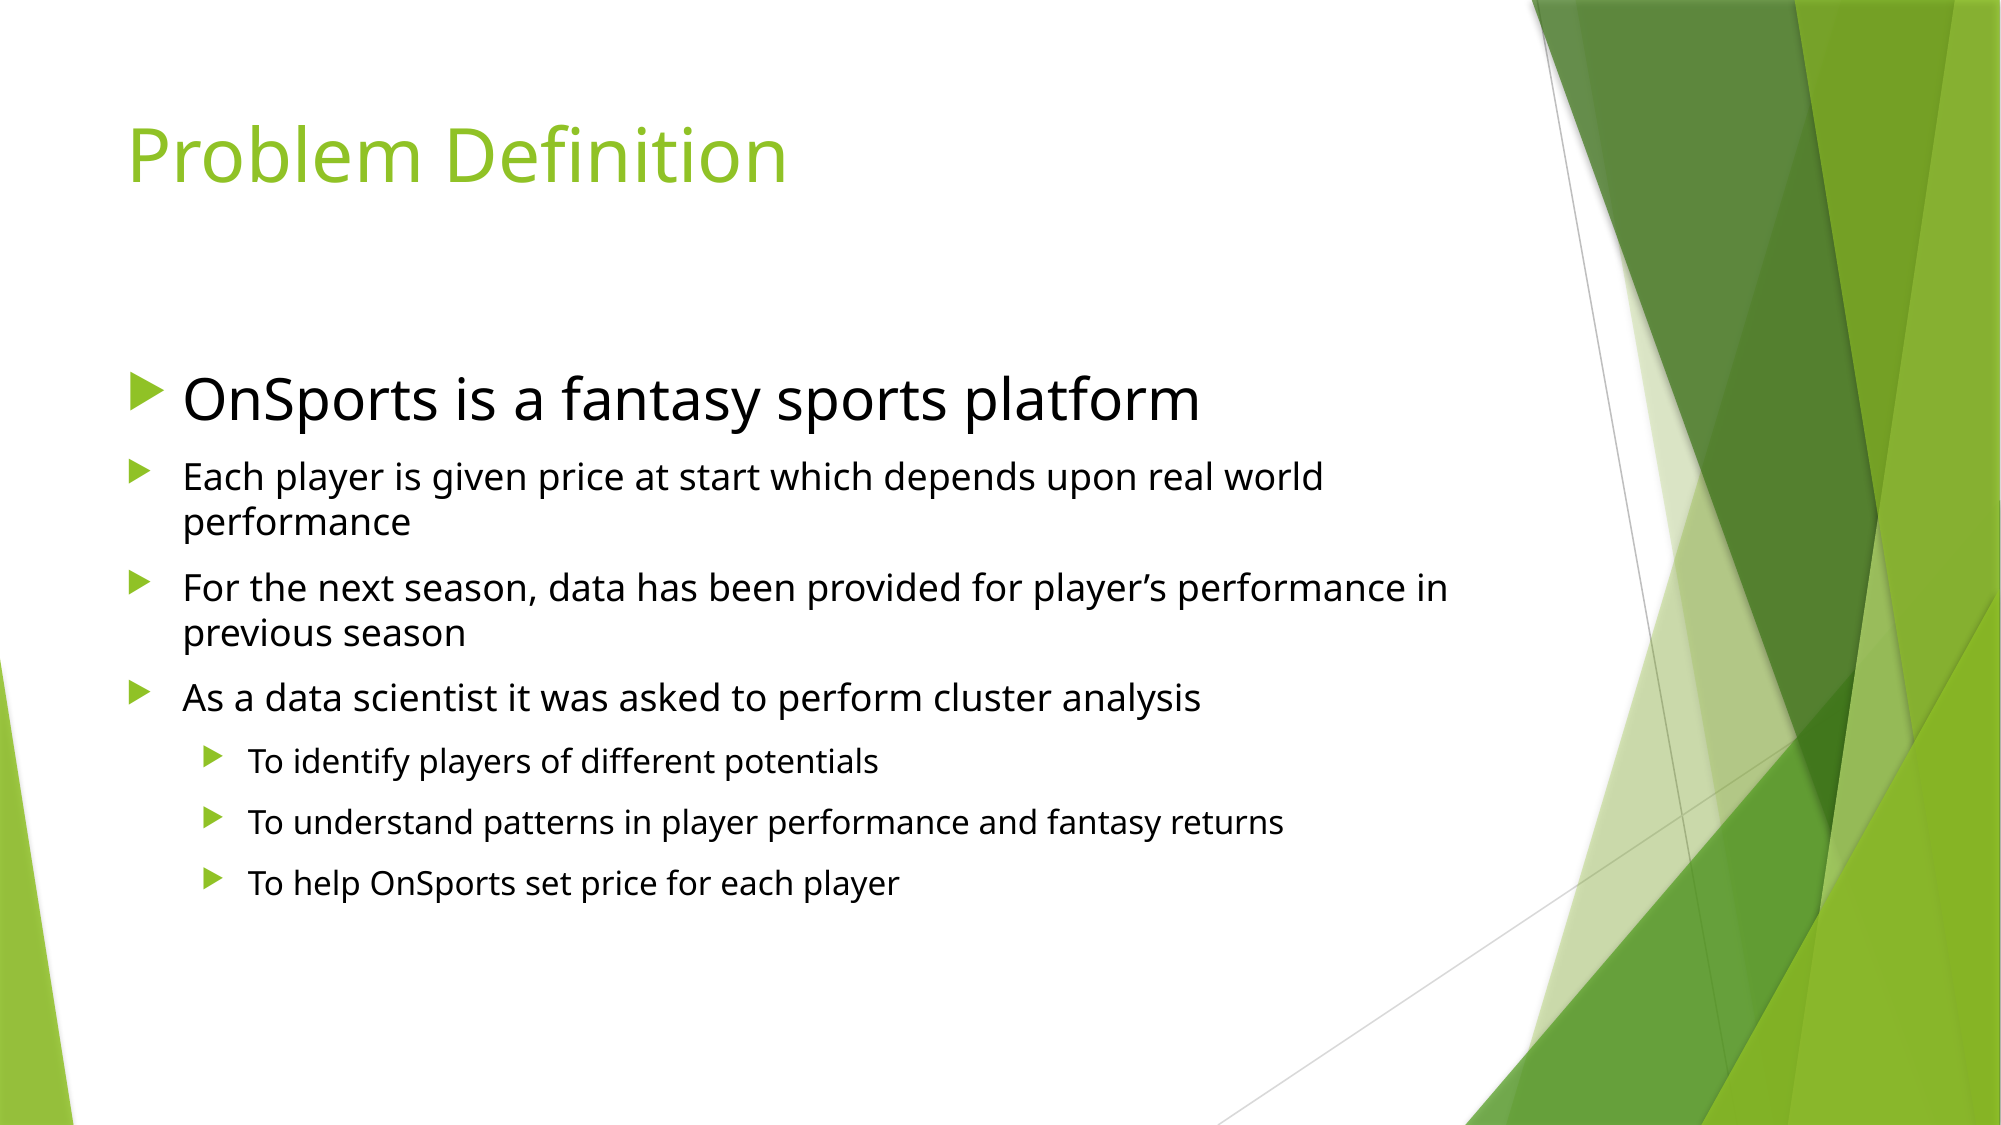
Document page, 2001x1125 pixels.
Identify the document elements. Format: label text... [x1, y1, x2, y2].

list OnSports is a fantasy sports platform Each player is given price at start which depends upon real world performance For the next season, data has been provided for player’s performance in previous season As a data scientist it was asked to perform cluster analysis To identify players of different potentials To understand patterns in player performance and fantasy returns To help OnSports set price for each player [111, 354, 1522, 992]
title Problem Definition [111, 99, 1522, 317]
